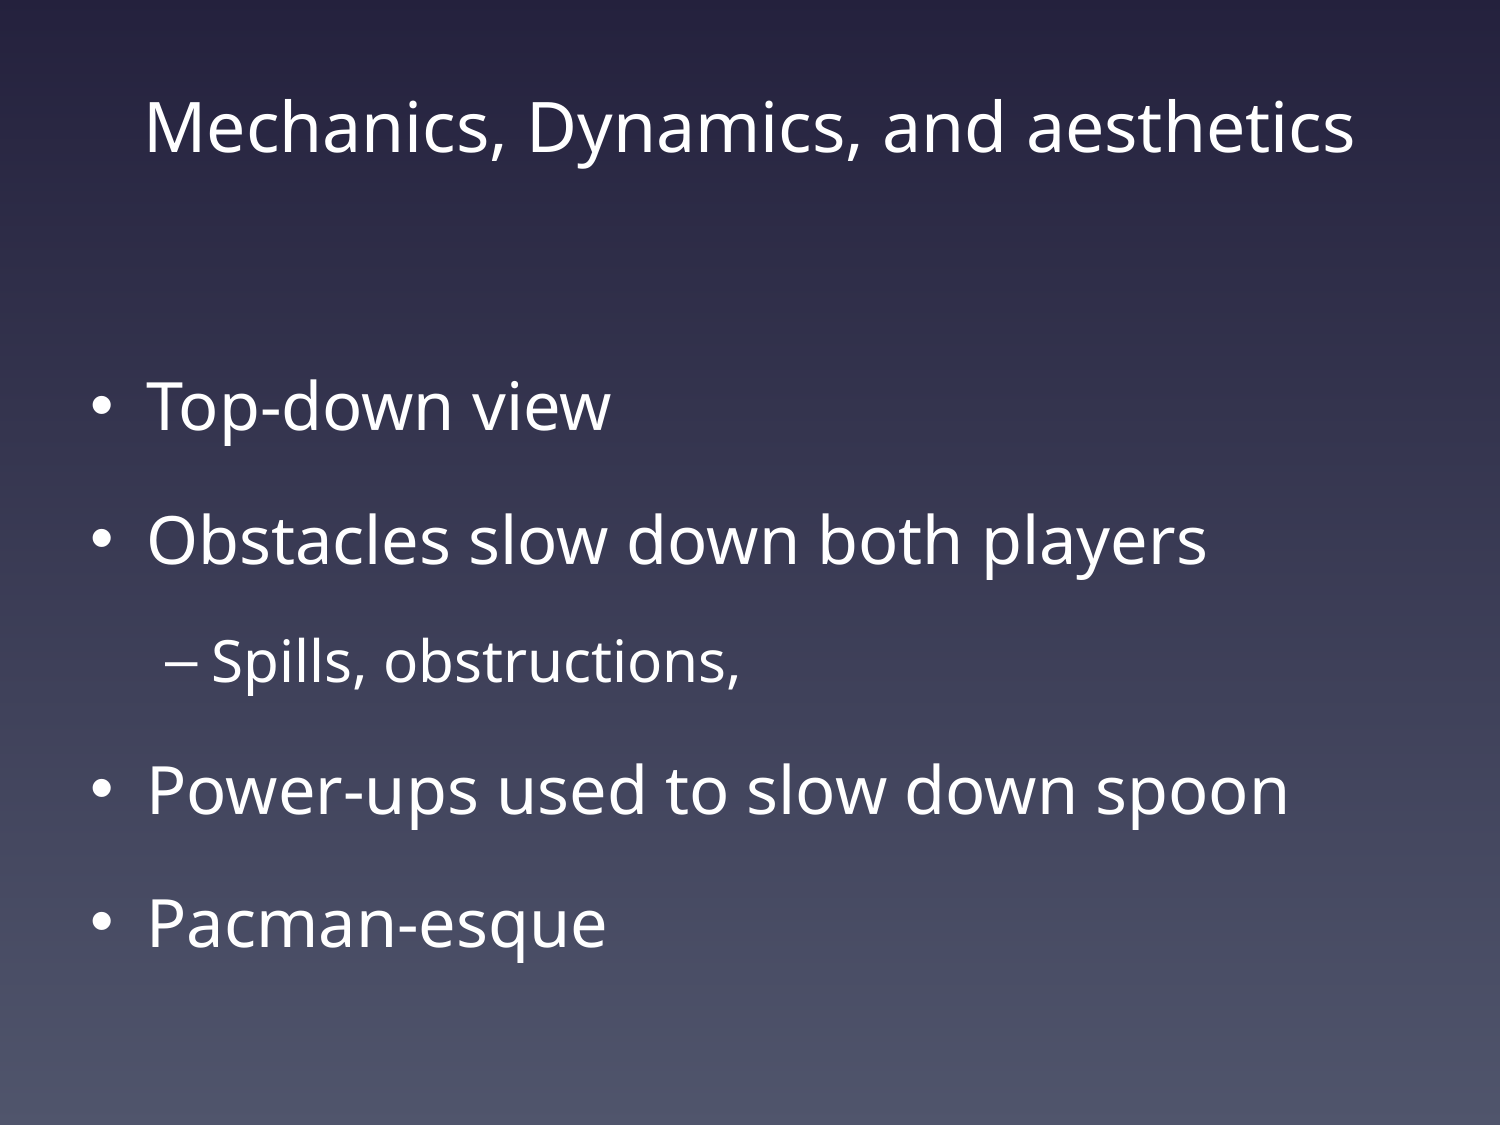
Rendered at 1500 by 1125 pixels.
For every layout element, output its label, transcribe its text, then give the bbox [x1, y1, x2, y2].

list Top-down view Obstacles slow down both players Spills, obstructions, Power-ups used to slow down spoon Pacman-esque [75, 485, 1425, 1125]
title Mechanics, Dynamics, and aesthetics [75, 75, 1425, 263]
